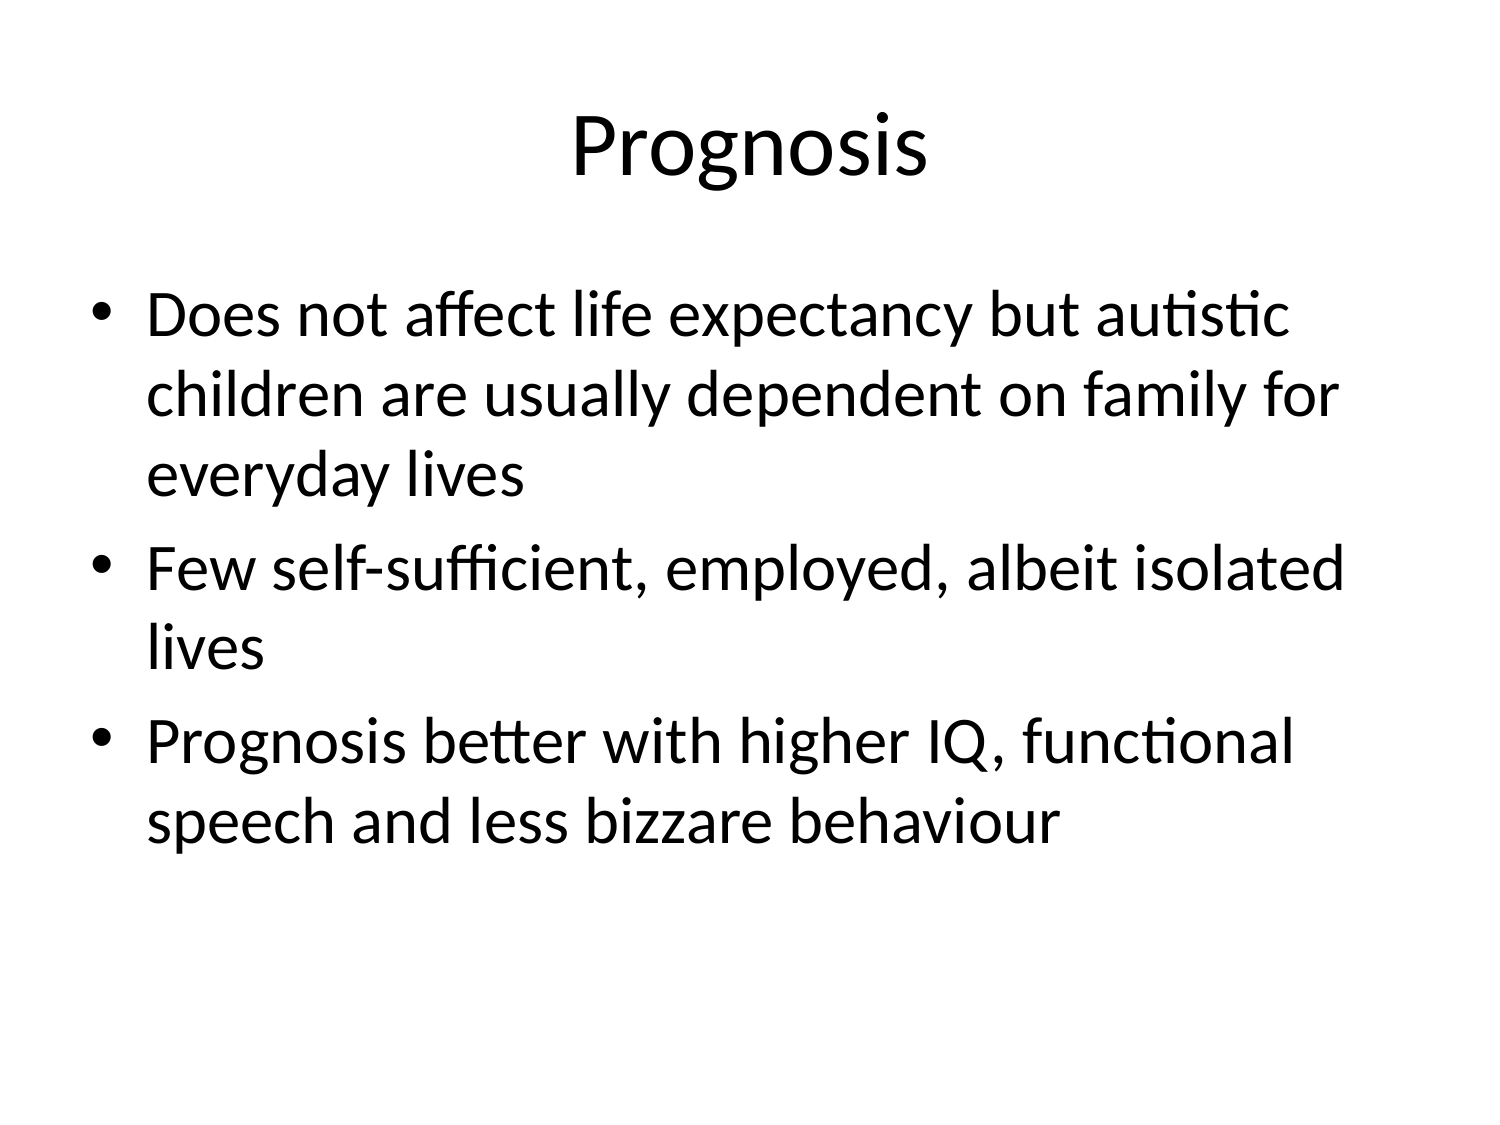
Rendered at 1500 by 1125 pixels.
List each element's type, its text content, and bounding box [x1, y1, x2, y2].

list Does not affect life expectancy but autistic children are usually dependent on family for everyday lives Few self-sufficient, employed, albeit isolated lives Prognosis better with higher IQ, functional speech and less bizzare behaviour [75, 262, 1425, 1005]
title Prognosis [75, 45, 1425, 233]
